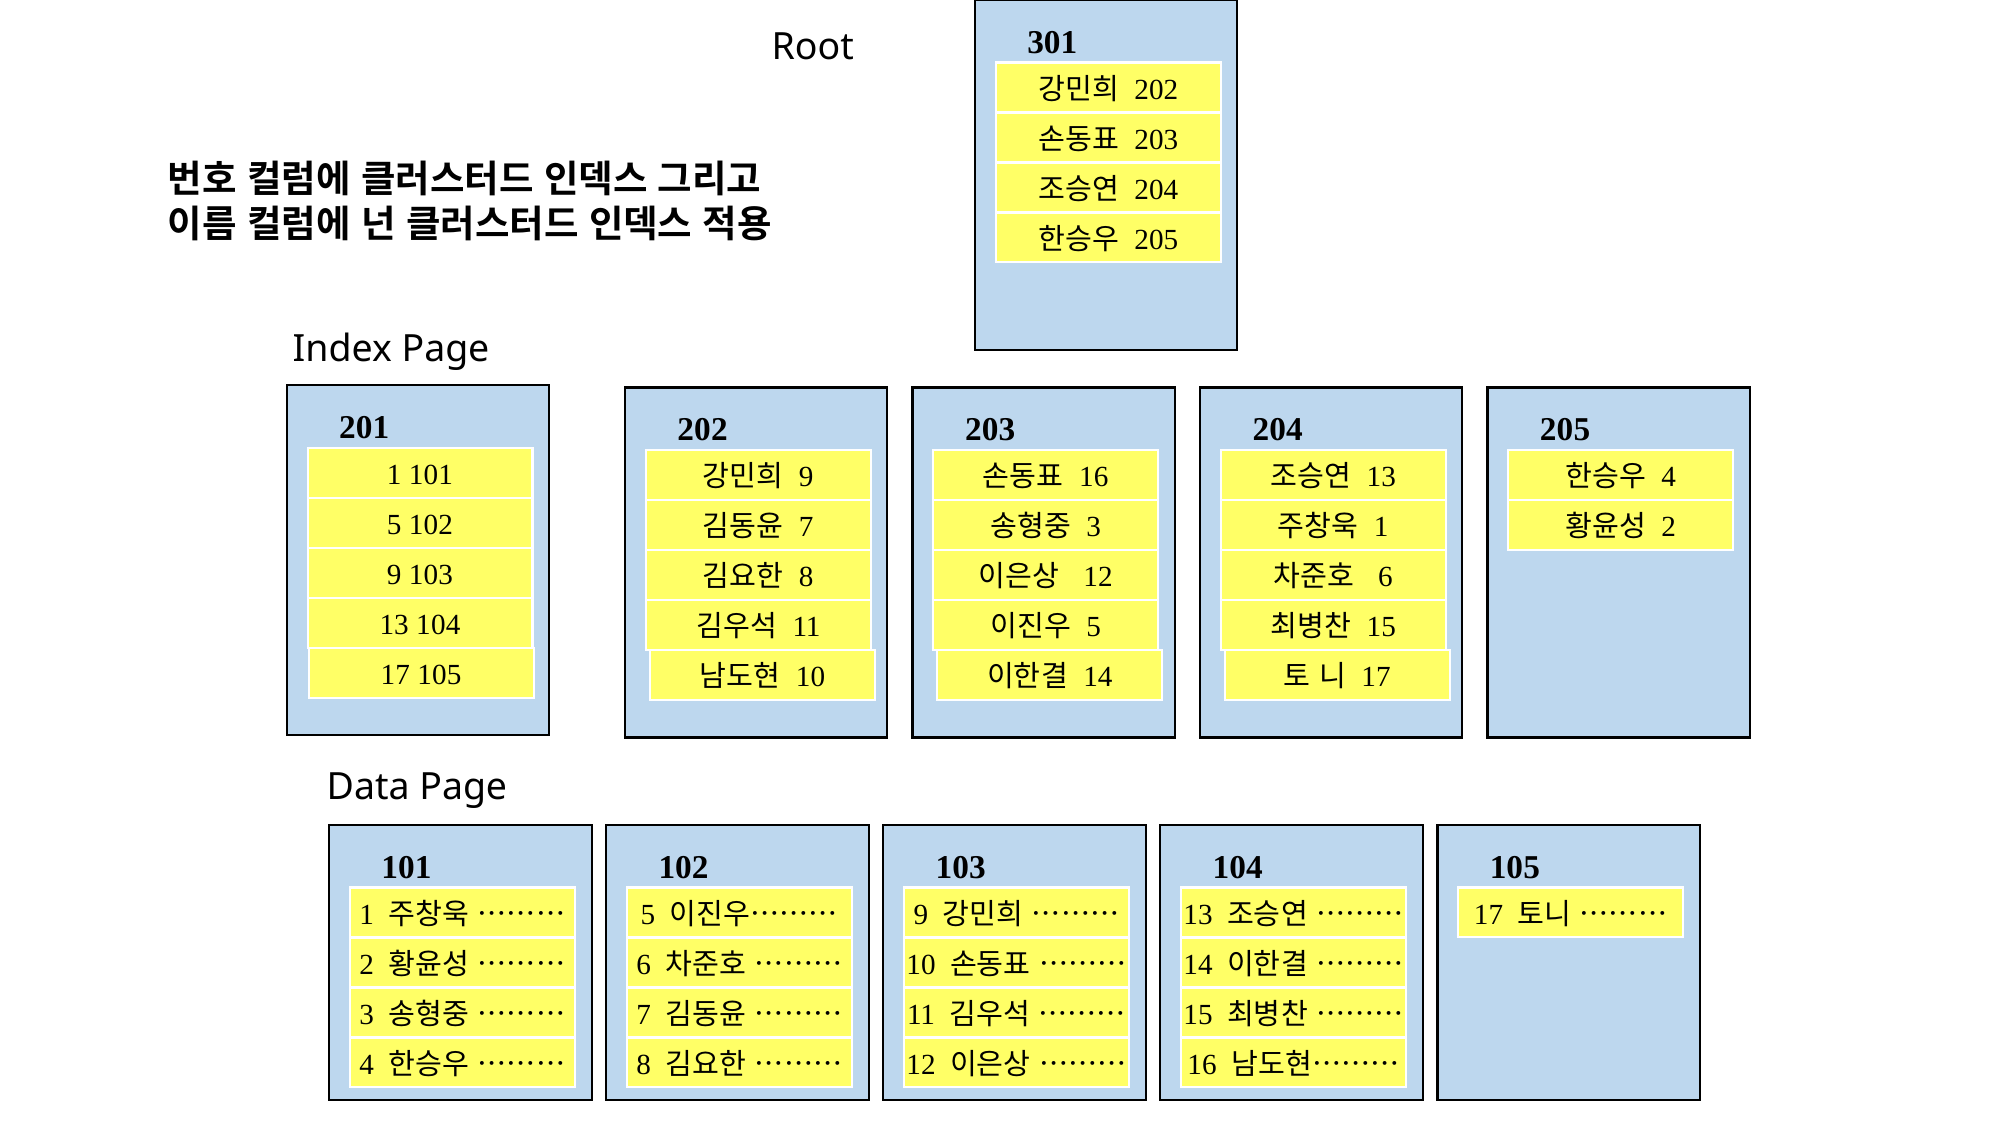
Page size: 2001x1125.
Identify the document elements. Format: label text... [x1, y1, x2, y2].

text_box 김요한 8 [645, 549, 871, 600]
text_box 4 한승우 ……… [349, 1037, 575, 1088]
text_box [1437, 825, 1700, 1100]
text_box 9 강민희 ……… [904, 887, 1130, 937]
text_box [975, 0, 1238, 350]
text_box 11 김우석 ……… [904, 987, 1130, 1037]
text_box 201 [324, 397, 405, 447]
text_box 남도현 10 [649, 650, 875, 700]
text_box 이진우 5 [933, 600, 1159, 650]
text_box 번호 컬럼에 클러스터드 인덱스 그리고 이름 컬럼에 넌 클러스터드 인덱스 적용 [153, 147, 852, 253]
text_box 17 105 [308, 647, 534, 698]
text_box 205 [1525, 399, 1606, 450]
text_box 5 이진우……… [627, 887, 852, 937]
text_box 7 김동윤 ……… [627, 987, 852, 1037]
text_box 3 송형중 ……… [349, 987, 575, 1037]
text_box [912, 387, 1175, 738]
text_box 204 [1237, 399, 1318, 450]
text_box 2 황윤성 ……… [349, 937, 575, 987]
text_box 10 손동표 ……… [904, 937, 1130, 987]
text_box [1200, 387, 1463, 738]
text_box 102 [643, 837, 724, 893]
text_box 토 니 17 [1224, 650, 1450, 700]
text_box 한승우 4 [1508, 450, 1734, 500]
text_box [606, 825, 869, 1100]
text_box 17 토니 ……… [1458, 887, 1684, 938]
text_box 황윤성 2 [1508, 500, 1734, 550]
text_box 101 [366, 837, 447, 893]
text_box 9 103 [307, 547, 533, 597]
text_box 강민희 9 [645, 450, 871, 500]
text_box 이은상 12 [933, 549, 1159, 600]
text_box 301 [1012, 12, 1093, 62]
text_box 손동표 16 [933, 450, 1159, 500]
text_box 1 주창욱 ……… [349, 887, 575, 937]
text_box 15 최병찬 ……… [1181, 987, 1407, 1037]
text_box 13 104 [307, 597, 533, 648]
text_box 한승우 205 [995, 212, 1221, 263]
text_box Root [756, 14, 1059, 75]
text_box 203 [950, 399, 1031, 450]
text_box 104 [1197, 837, 1278, 893]
text_box 조승연 13 [1220, 450, 1446, 500]
text_box 5 102 [307, 498, 533, 547]
text_box 16 남도현……… [1181, 1037, 1407, 1088]
text_box 이한결 14 [937, 650, 1163, 700]
text_box Index Page [277, 316, 580, 377]
text_box 송형중 3 [933, 500, 1159, 549]
text_box 8 김요한 ……… [627, 1037, 852, 1088]
text_box [329, 825, 592, 1100]
text_box 105 [1475, 837, 1556, 893]
text_box 13 조승연 ……… [1181, 887, 1407, 937]
text_box 6 차준호 ……… [627, 937, 852, 987]
text_box [1487, 387, 1750, 738]
text_box 조승연 204 [995, 162, 1221, 212]
text_box [286, 385, 550, 736]
text_box 12 이은상 ……… [904, 1037, 1130, 1088]
text_box 1 101 [307, 447, 533, 498]
text_box 최병찬 15 [1220, 600, 1446, 650]
text_box 차준호 6 [1220, 549, 1446, 600]
text_box [883, 825, 1146, 1100]
text_box 손동표 203 [995, 113, 1221, 162]
text_box Data Page [311, 754, 614, 815]
text_box 202 [662, 399, 743, 450]
text_box 강민희 202 [995, 62, 1221, 113]
text_box 103 [920, 837, 1001, 893]
text_box 김동윤 7 [645, 500, 871, 549]
text_box [1160, 825, 1423, 1100]
text_box 김우석 11 [645, 600, 871, 650]
text_box [624, 387, 888, 738]
text_box 14 이한결 ……… [1181, 937, 1407, 987]
text_box 주창욱 1 [1220, 500, 1446, 549]
